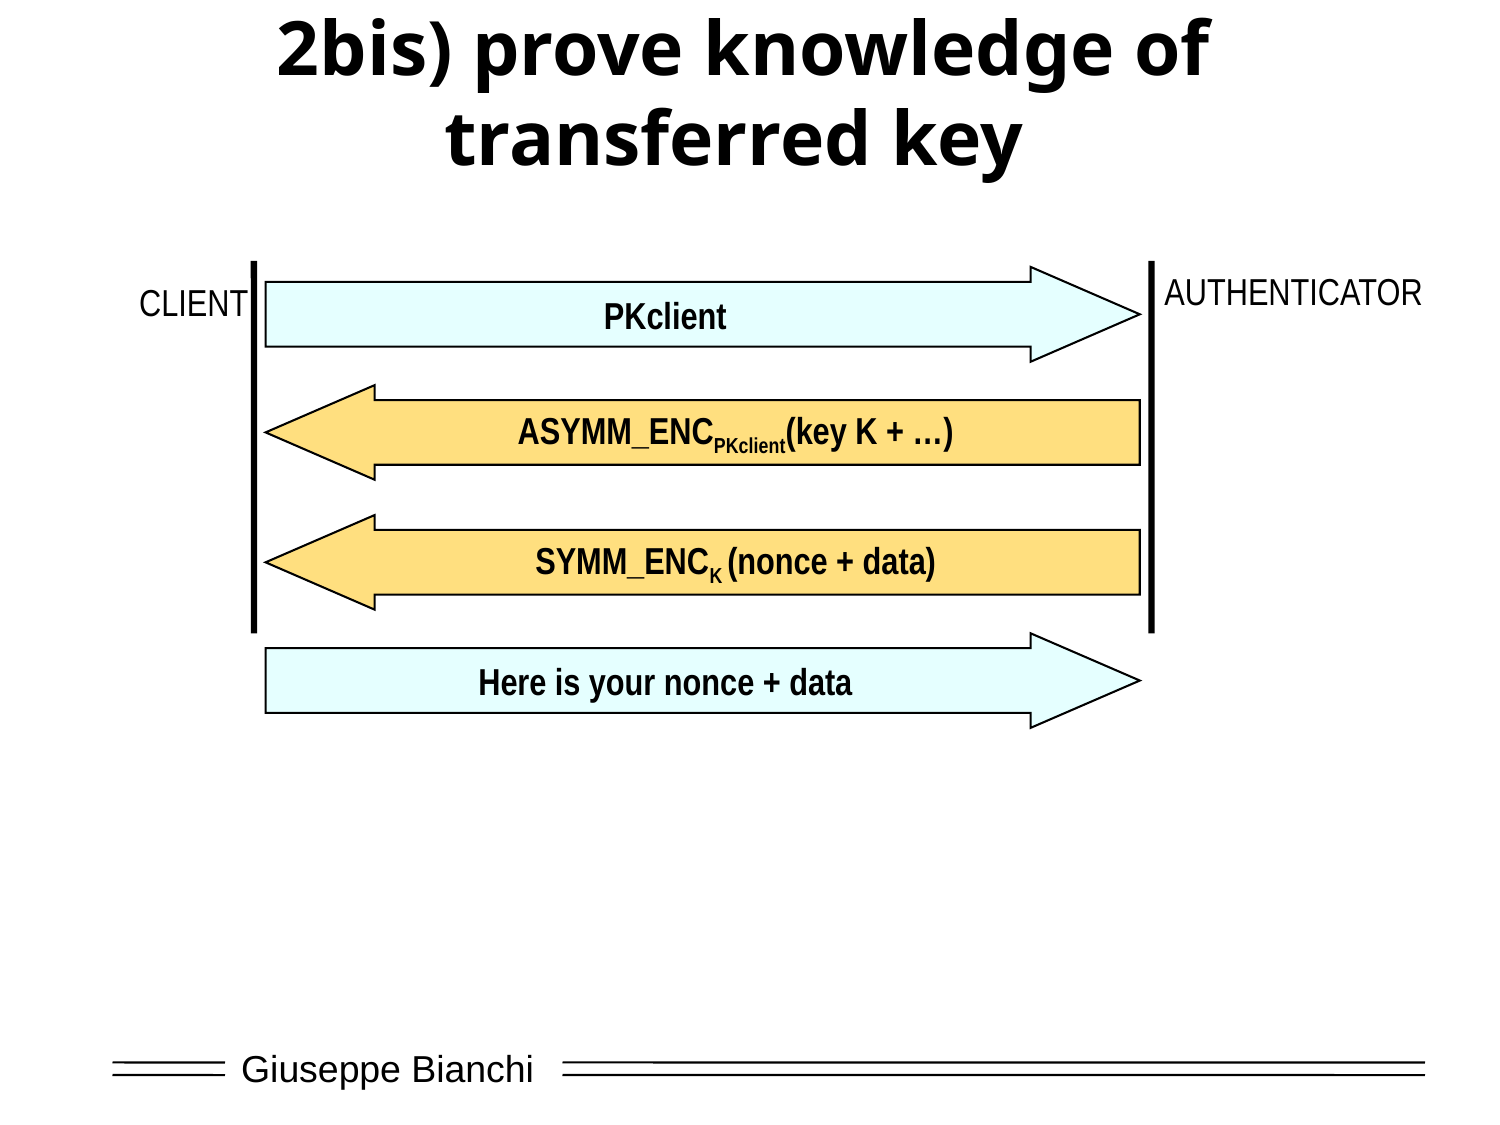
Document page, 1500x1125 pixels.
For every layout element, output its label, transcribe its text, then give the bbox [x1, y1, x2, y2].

text_box PKclient [265, 266, 1140, 362]
text_box CLIENT [124, 271, 253, 332]
text_box AUTHENTICATOR [1152, 260, 1439, 321]
text_box Here is your nonce + data [265, 633, 1140, 728]
title 2bis) prove knowledge of transferred key [112, 36, 1376, 144]
text_box CLIENT [254, 271, 264, 332]
text_box ASYMM_ENCPKclient(key K + …) [265, 385, 1140, 480]
text_box SYMM_ENCK (nonce + data) [265, 515, 1140, 610]
